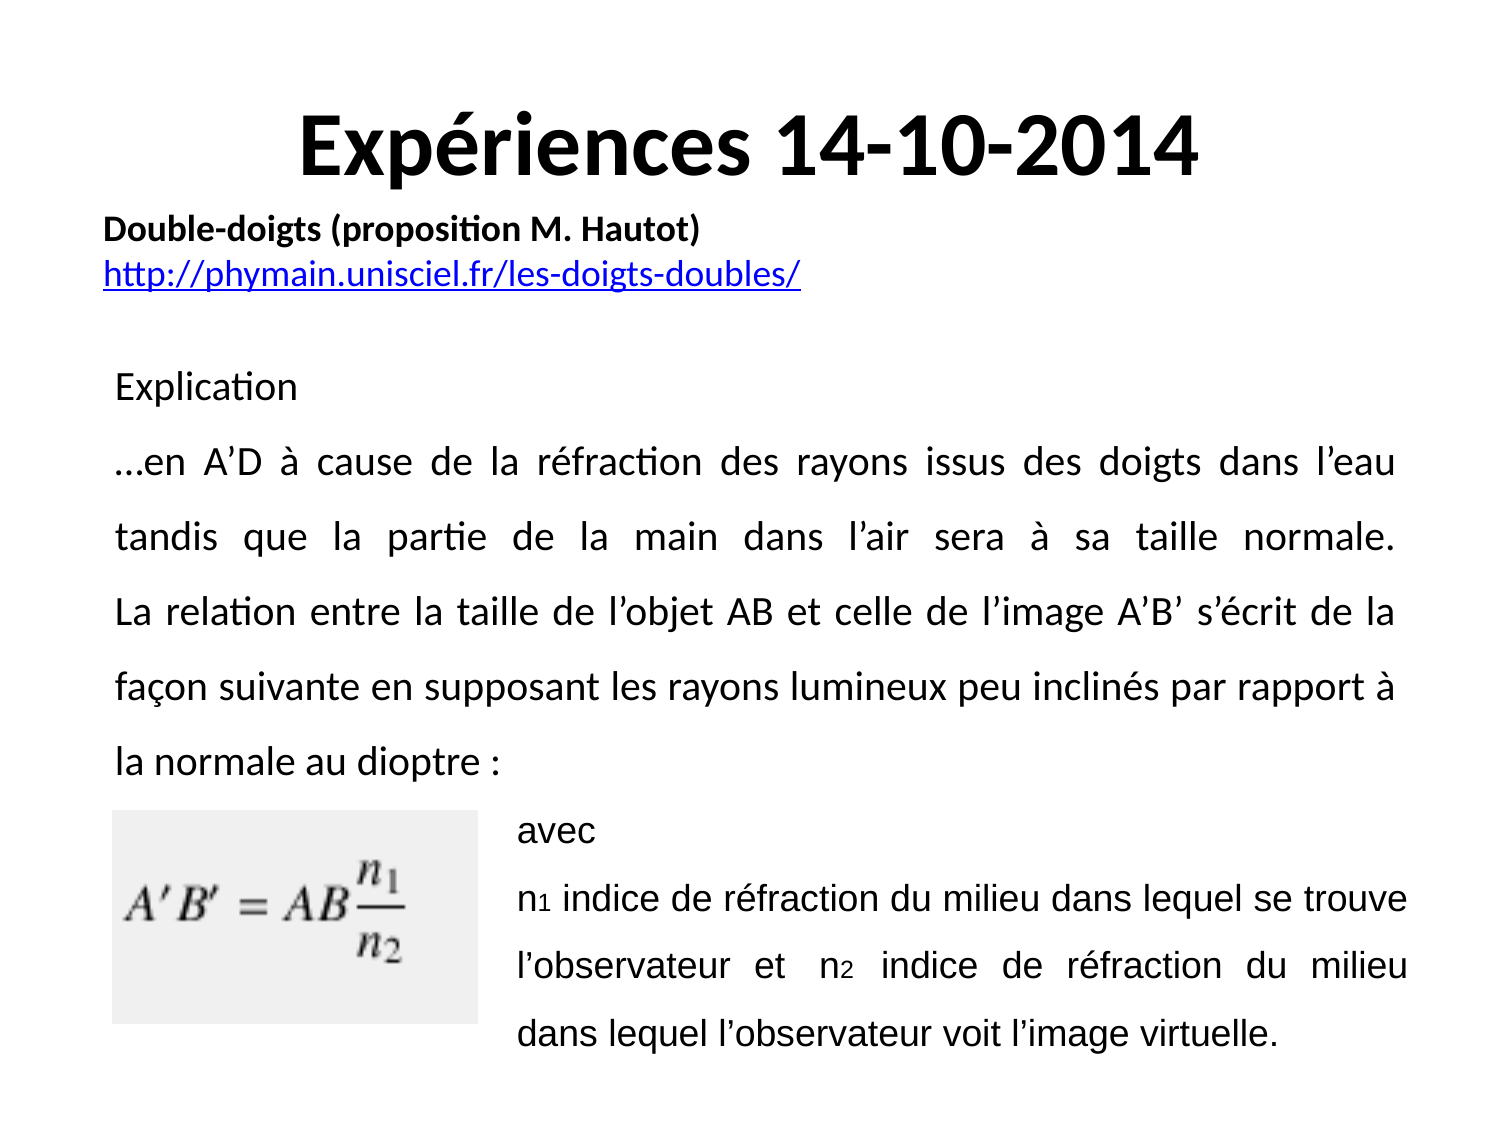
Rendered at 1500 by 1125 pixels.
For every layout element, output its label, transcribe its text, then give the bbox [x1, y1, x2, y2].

text_box Explication …en A’D à cause de la réfraction des rayons issus des doigts dans l’eau tandis que la partie de la main dans l’air sera à sa taille normale. La relation entre la taille de l’objet AB et celle de l’image A’B’ s’écrit de la façon suivante en supposant les rayons lumineux peu inclinés par rapport à la normale au dioptre : [100, 326, 1412, 791]
text_box avec n1 indice de réfraction du milieu dans lequel se trouve l’observateur et n2 indice de réfraction du milieu dans lequel l’observateur voit l’image virtuelle. [501, 776, 1424, 1062]
picture [111, 810, 478, 1024]
text_box Double-doigts (proposition M. Hautot) http://phymain.unisciel.fr/les-doigts-doubles/ [88, 196, 1247, 301]
title Expériences 14-10-2014 [75, 45, 1425, 233]
